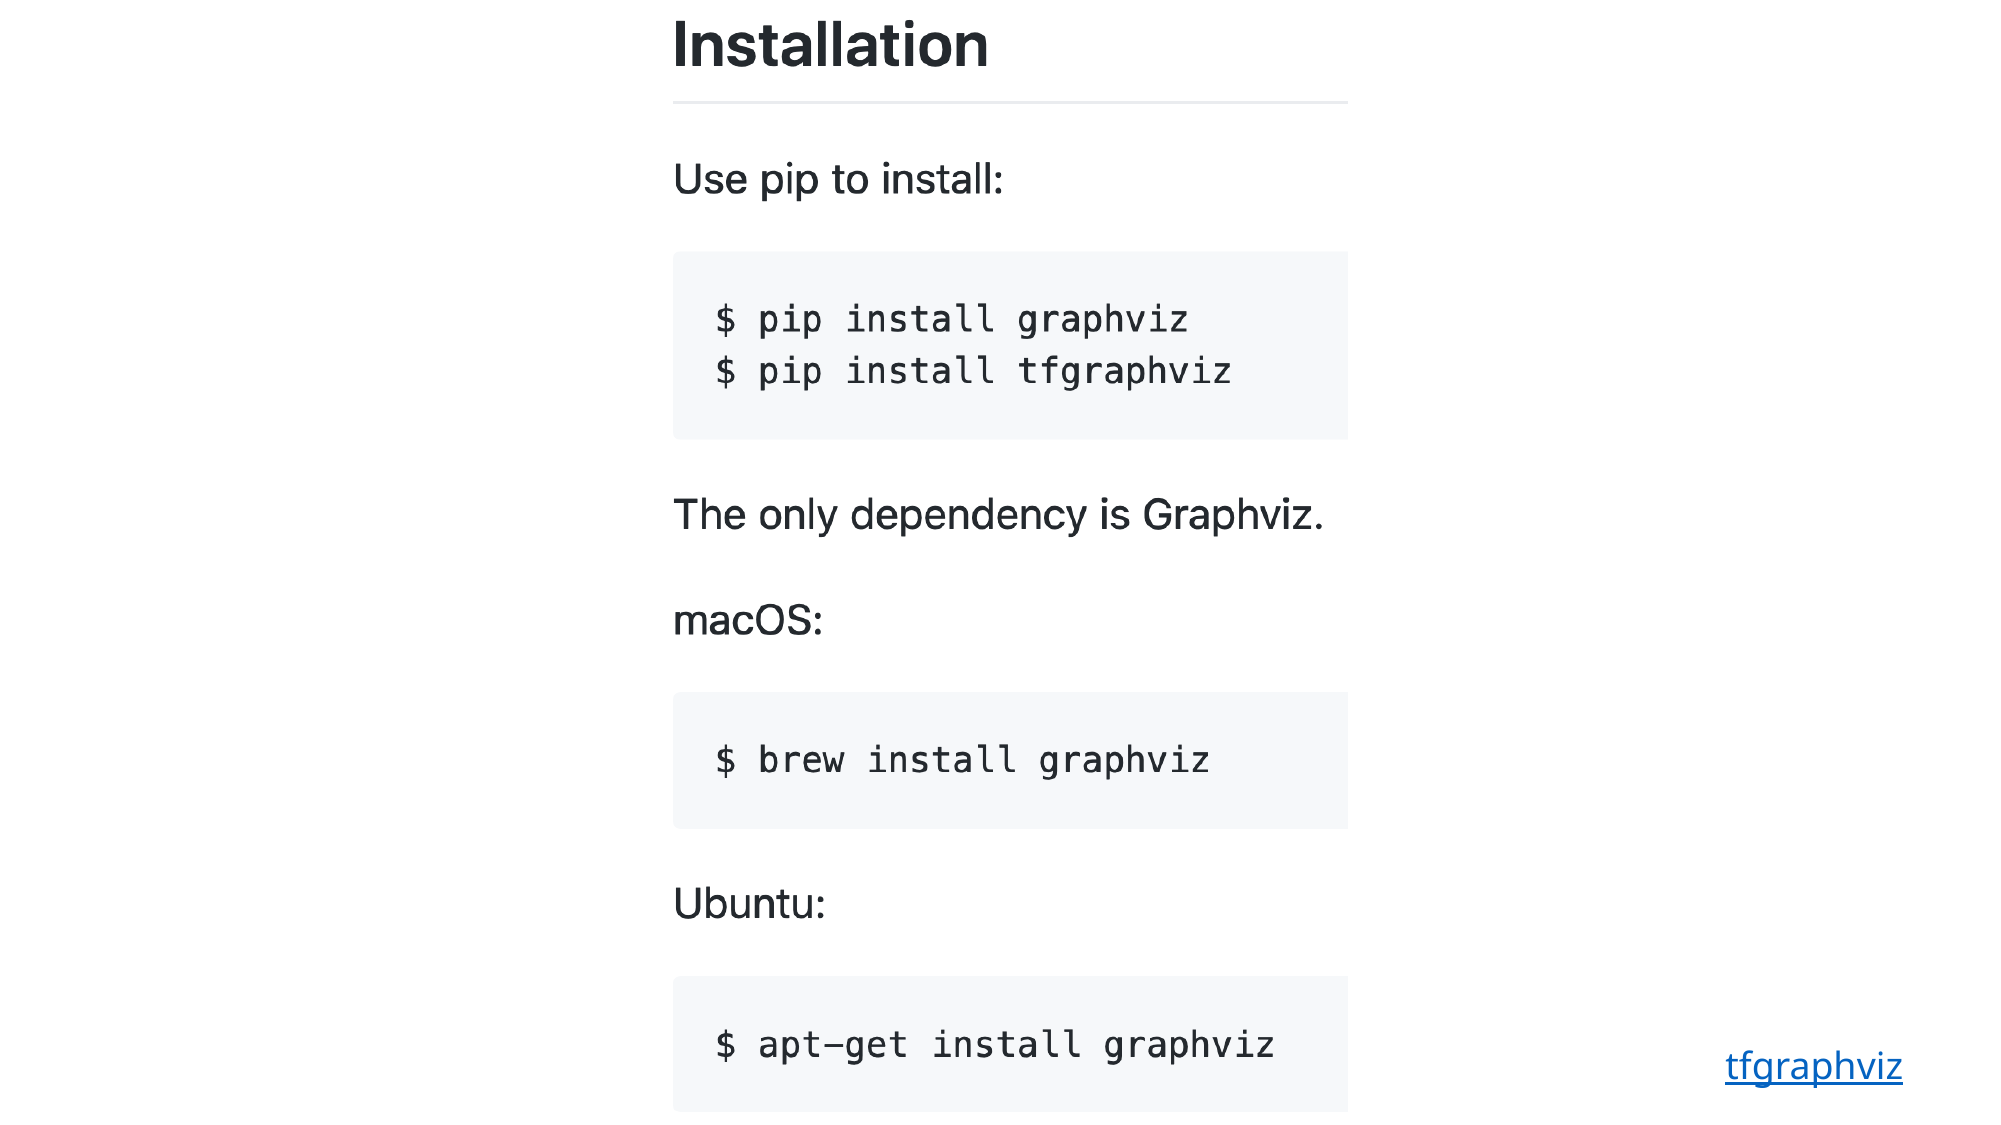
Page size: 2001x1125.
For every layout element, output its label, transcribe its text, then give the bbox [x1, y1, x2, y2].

picture [652, 0, 1348, 1125]
text_box tfgraphviz [1710, 1034, 1919, 1100]
